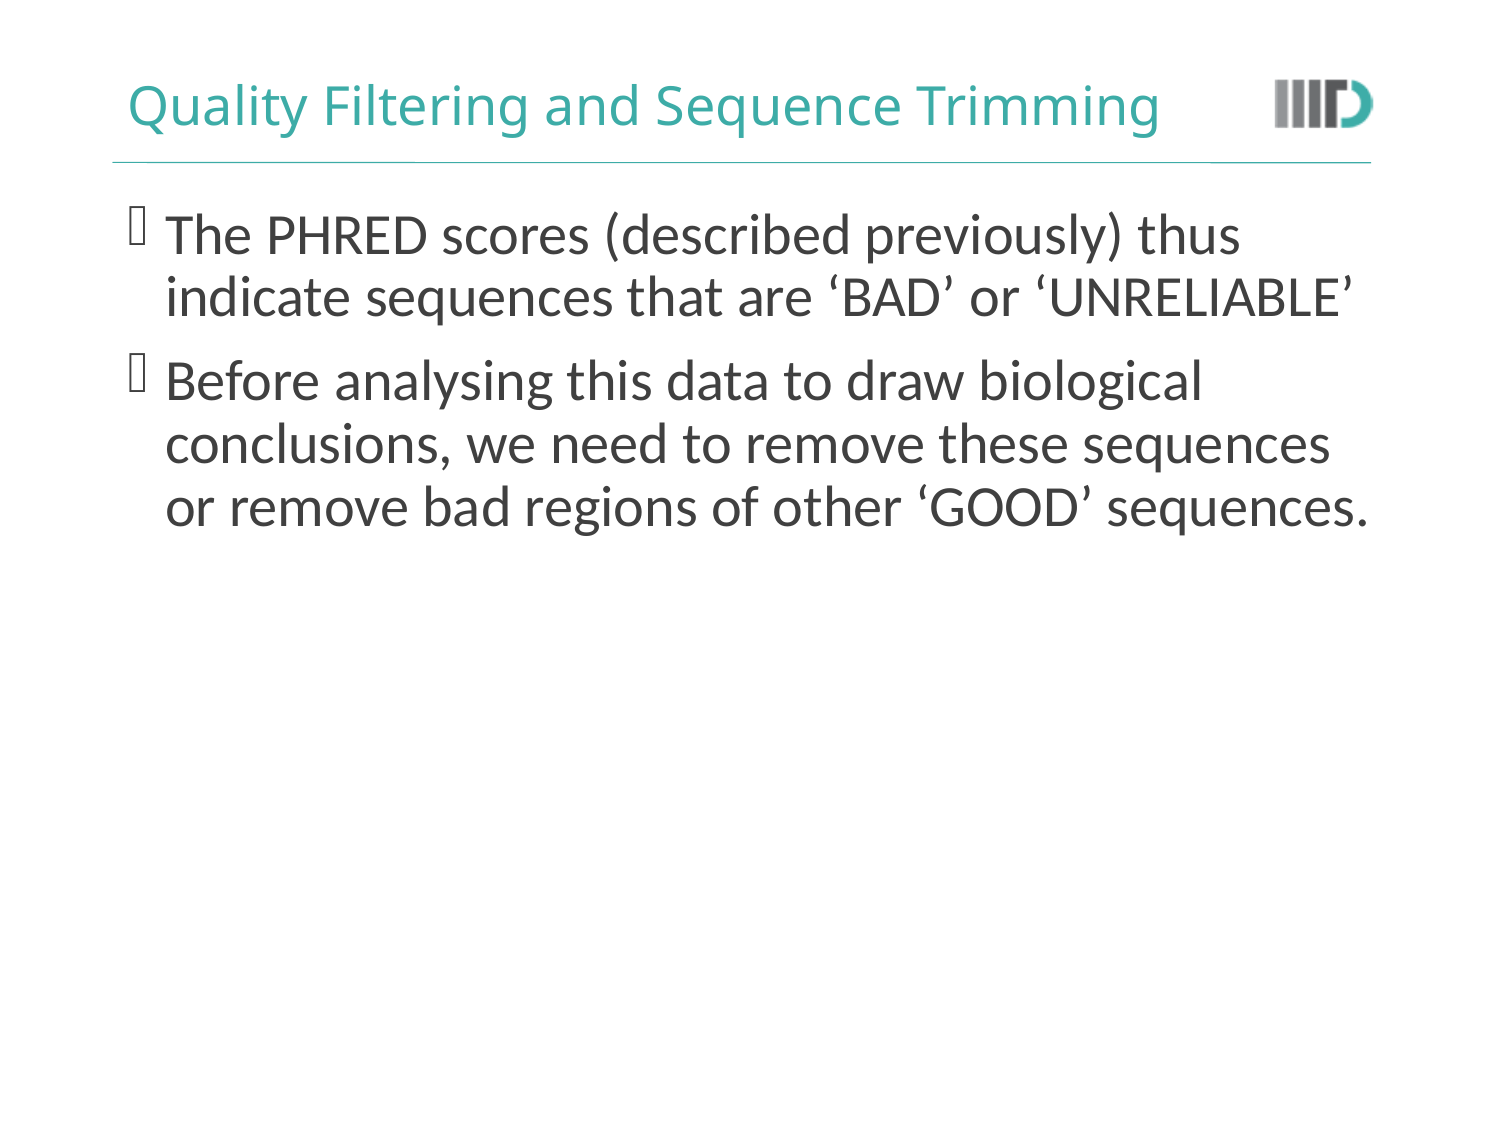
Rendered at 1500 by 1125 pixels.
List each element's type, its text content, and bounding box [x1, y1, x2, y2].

picture [1256, 67, 1388, 141]
title Quality Filtering and Sequence Trimming [112, 52, 1236, 163]
list The PHRED scores (described previously) thus indicate sequences that are ‘BAD’ or ‘UNRELIABLE’ Before analysing this data to draw biological conclusions, we need to remove these sequences or remove bad regions of other ‘GOOD’ sequences. [112, 196, 1388, 1014]
